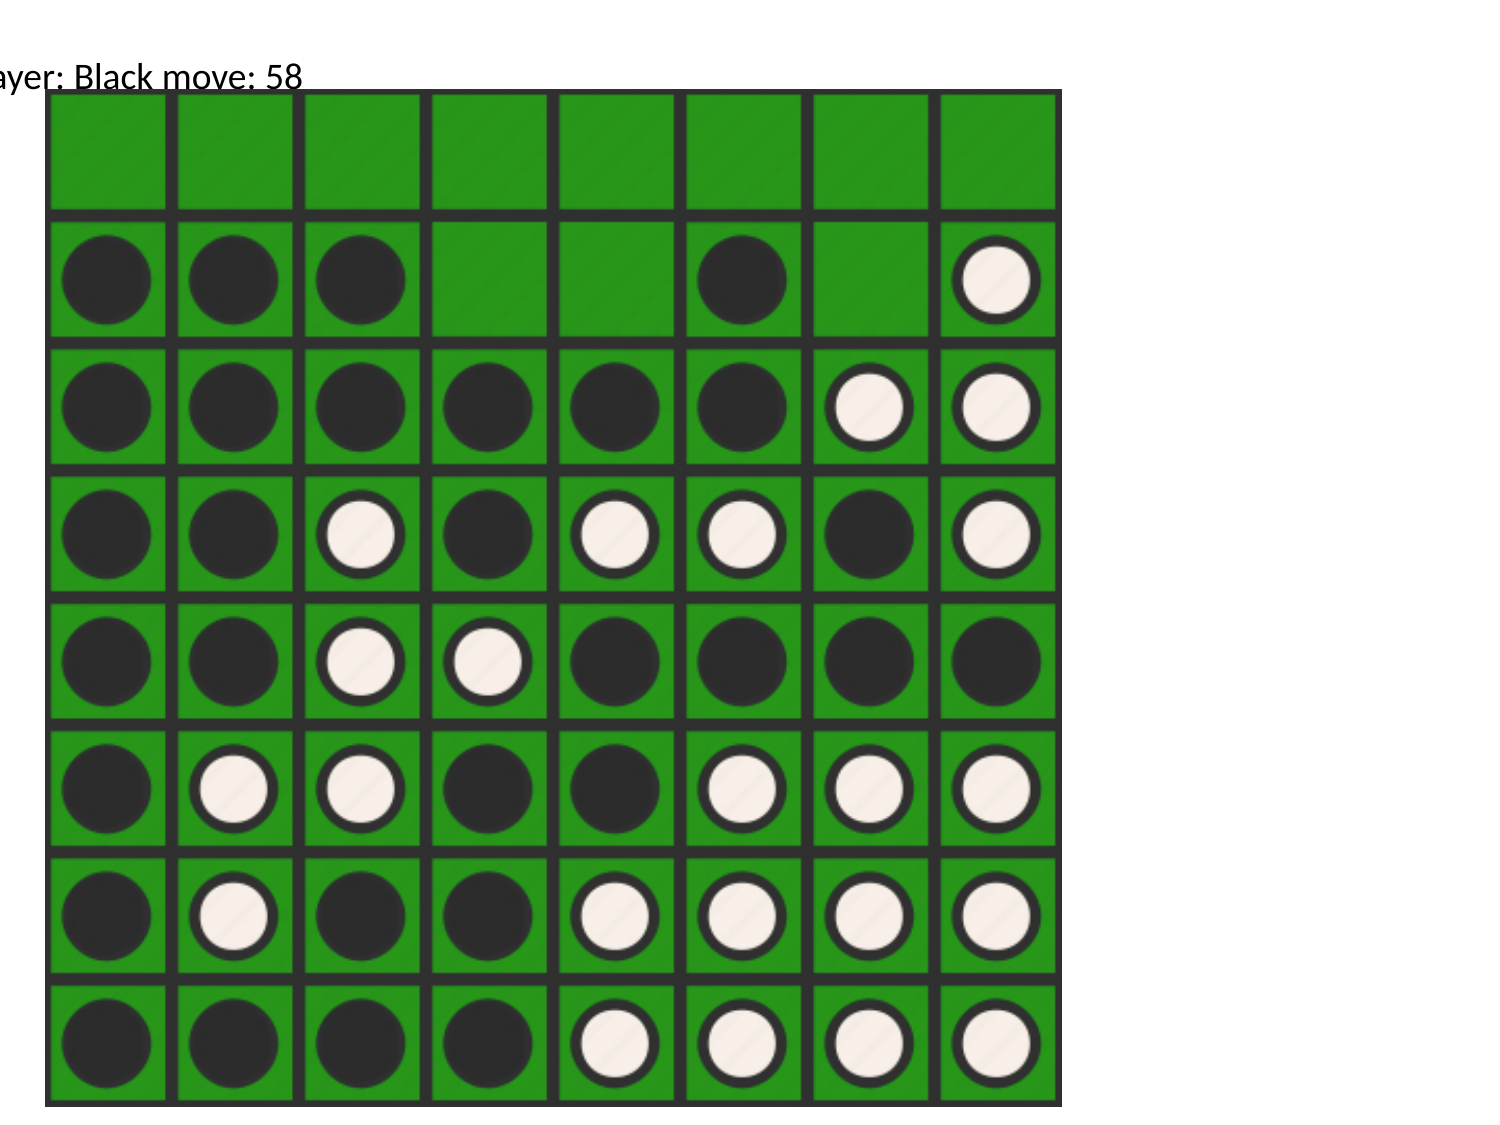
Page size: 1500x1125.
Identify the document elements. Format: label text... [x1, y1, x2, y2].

text_box turn: 49 player: Black move: 58 [0, 44, 319, 105]
picture [44, 89, 1062, 1107]
